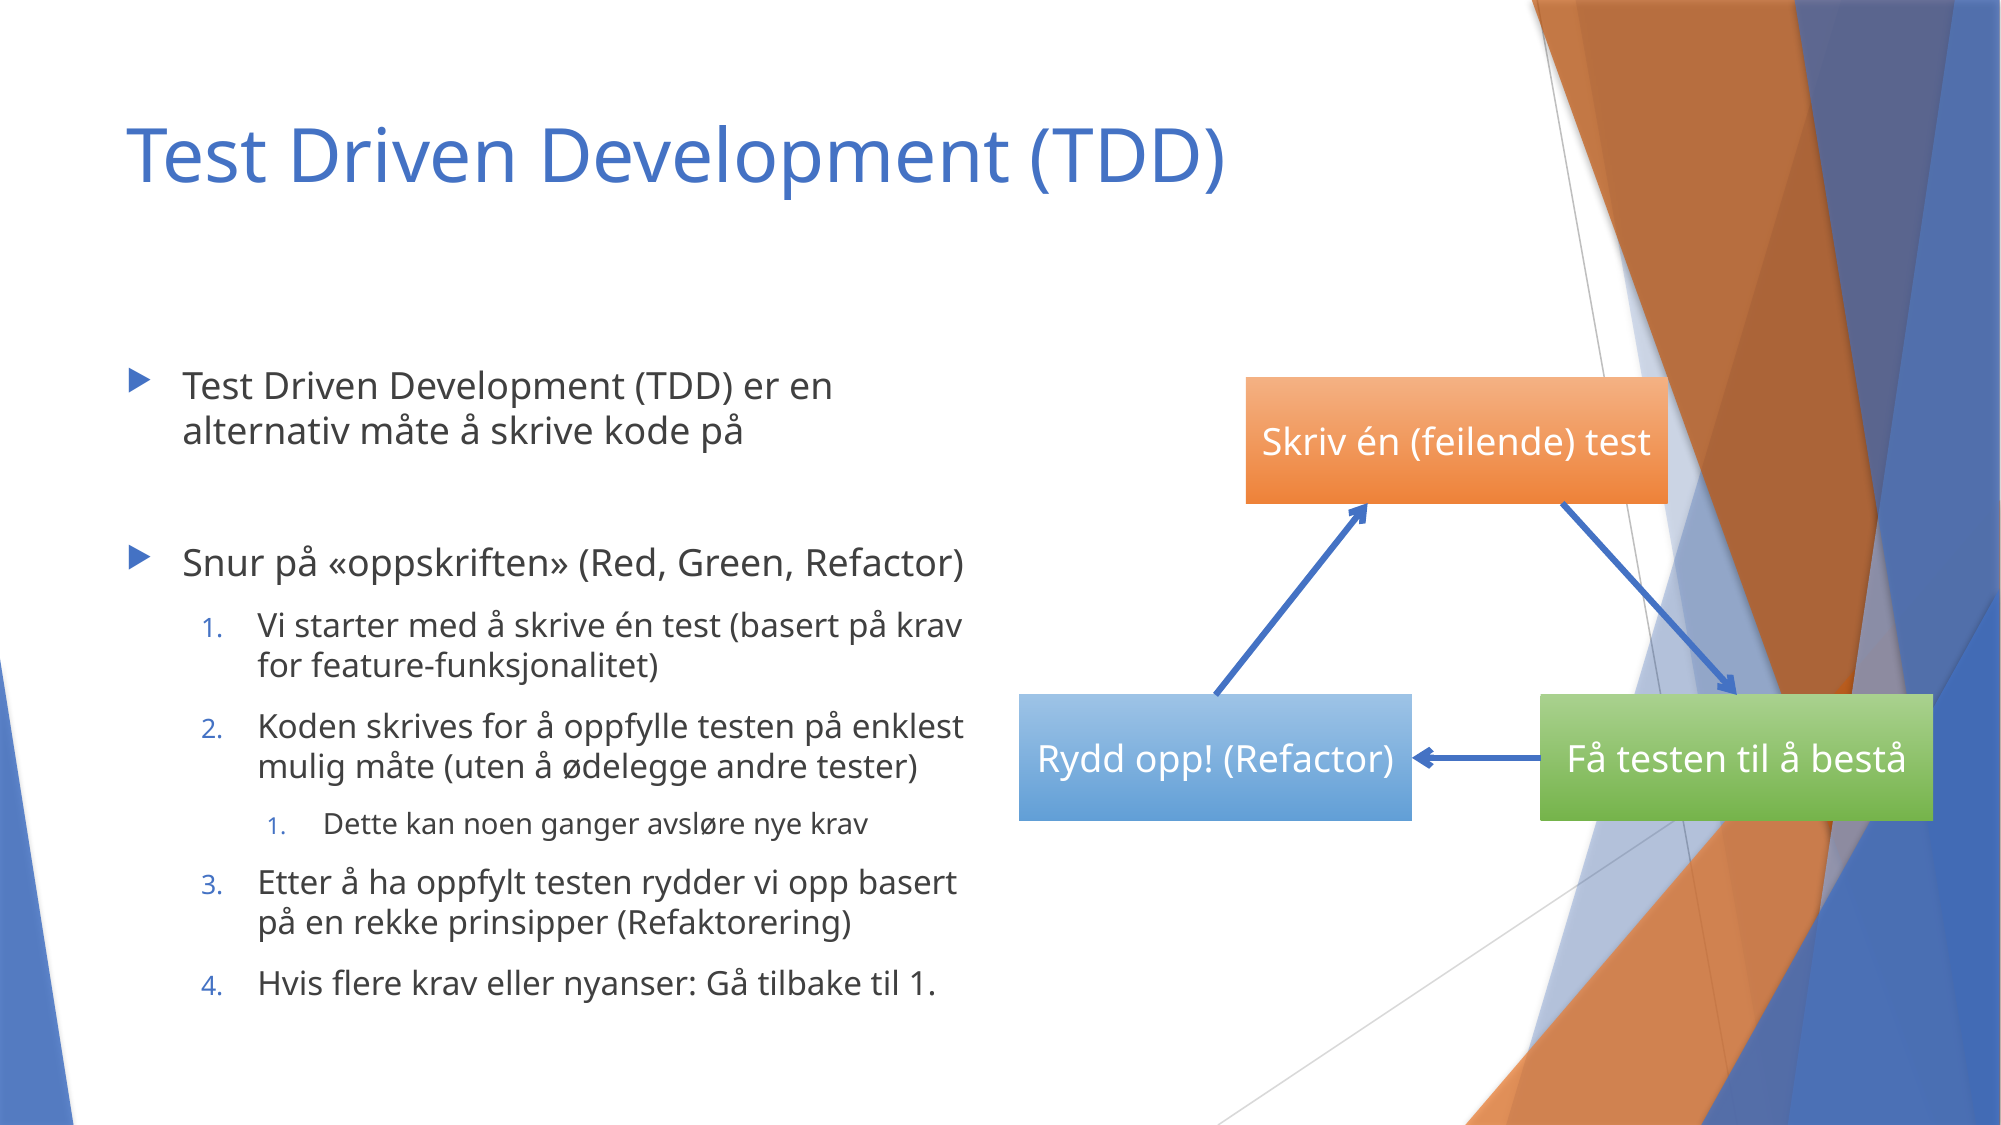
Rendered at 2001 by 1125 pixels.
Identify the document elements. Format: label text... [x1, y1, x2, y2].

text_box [1214, 502, 1369, 696]
text_box Rydd opp! (Refactor) [1019, 694, 1412, 821]
text_box Få testen til å bestå [1540, 694, 1934, 821]
list Test Driven Development (TDD) er en alternativ måte å skrive kode på Snur på «oppskriften» (Red, Green, Refactor) Vi starter med å skrive én test (basert på krav for feature-funksjonalitet) Koden skrives for å oppfylle testen på enklest mulig måte (uten å ødelegge andre tester) Dette kan noen ganger avsløre nye krav Etter å ha oppfylt testen rydder vi opp basert på en rekke prinsipper (Refaktorering) Hvis flere krav eller nyanser: Gå tilbake til 1. [111, 354, 1020, 1050]
text_box Skriv én (feilende) test [1245, 377, 1668, 504]
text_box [1561, 502, 1738, 696]
title Test Driven Development (TDD) [111, 99, 1522, 317]
